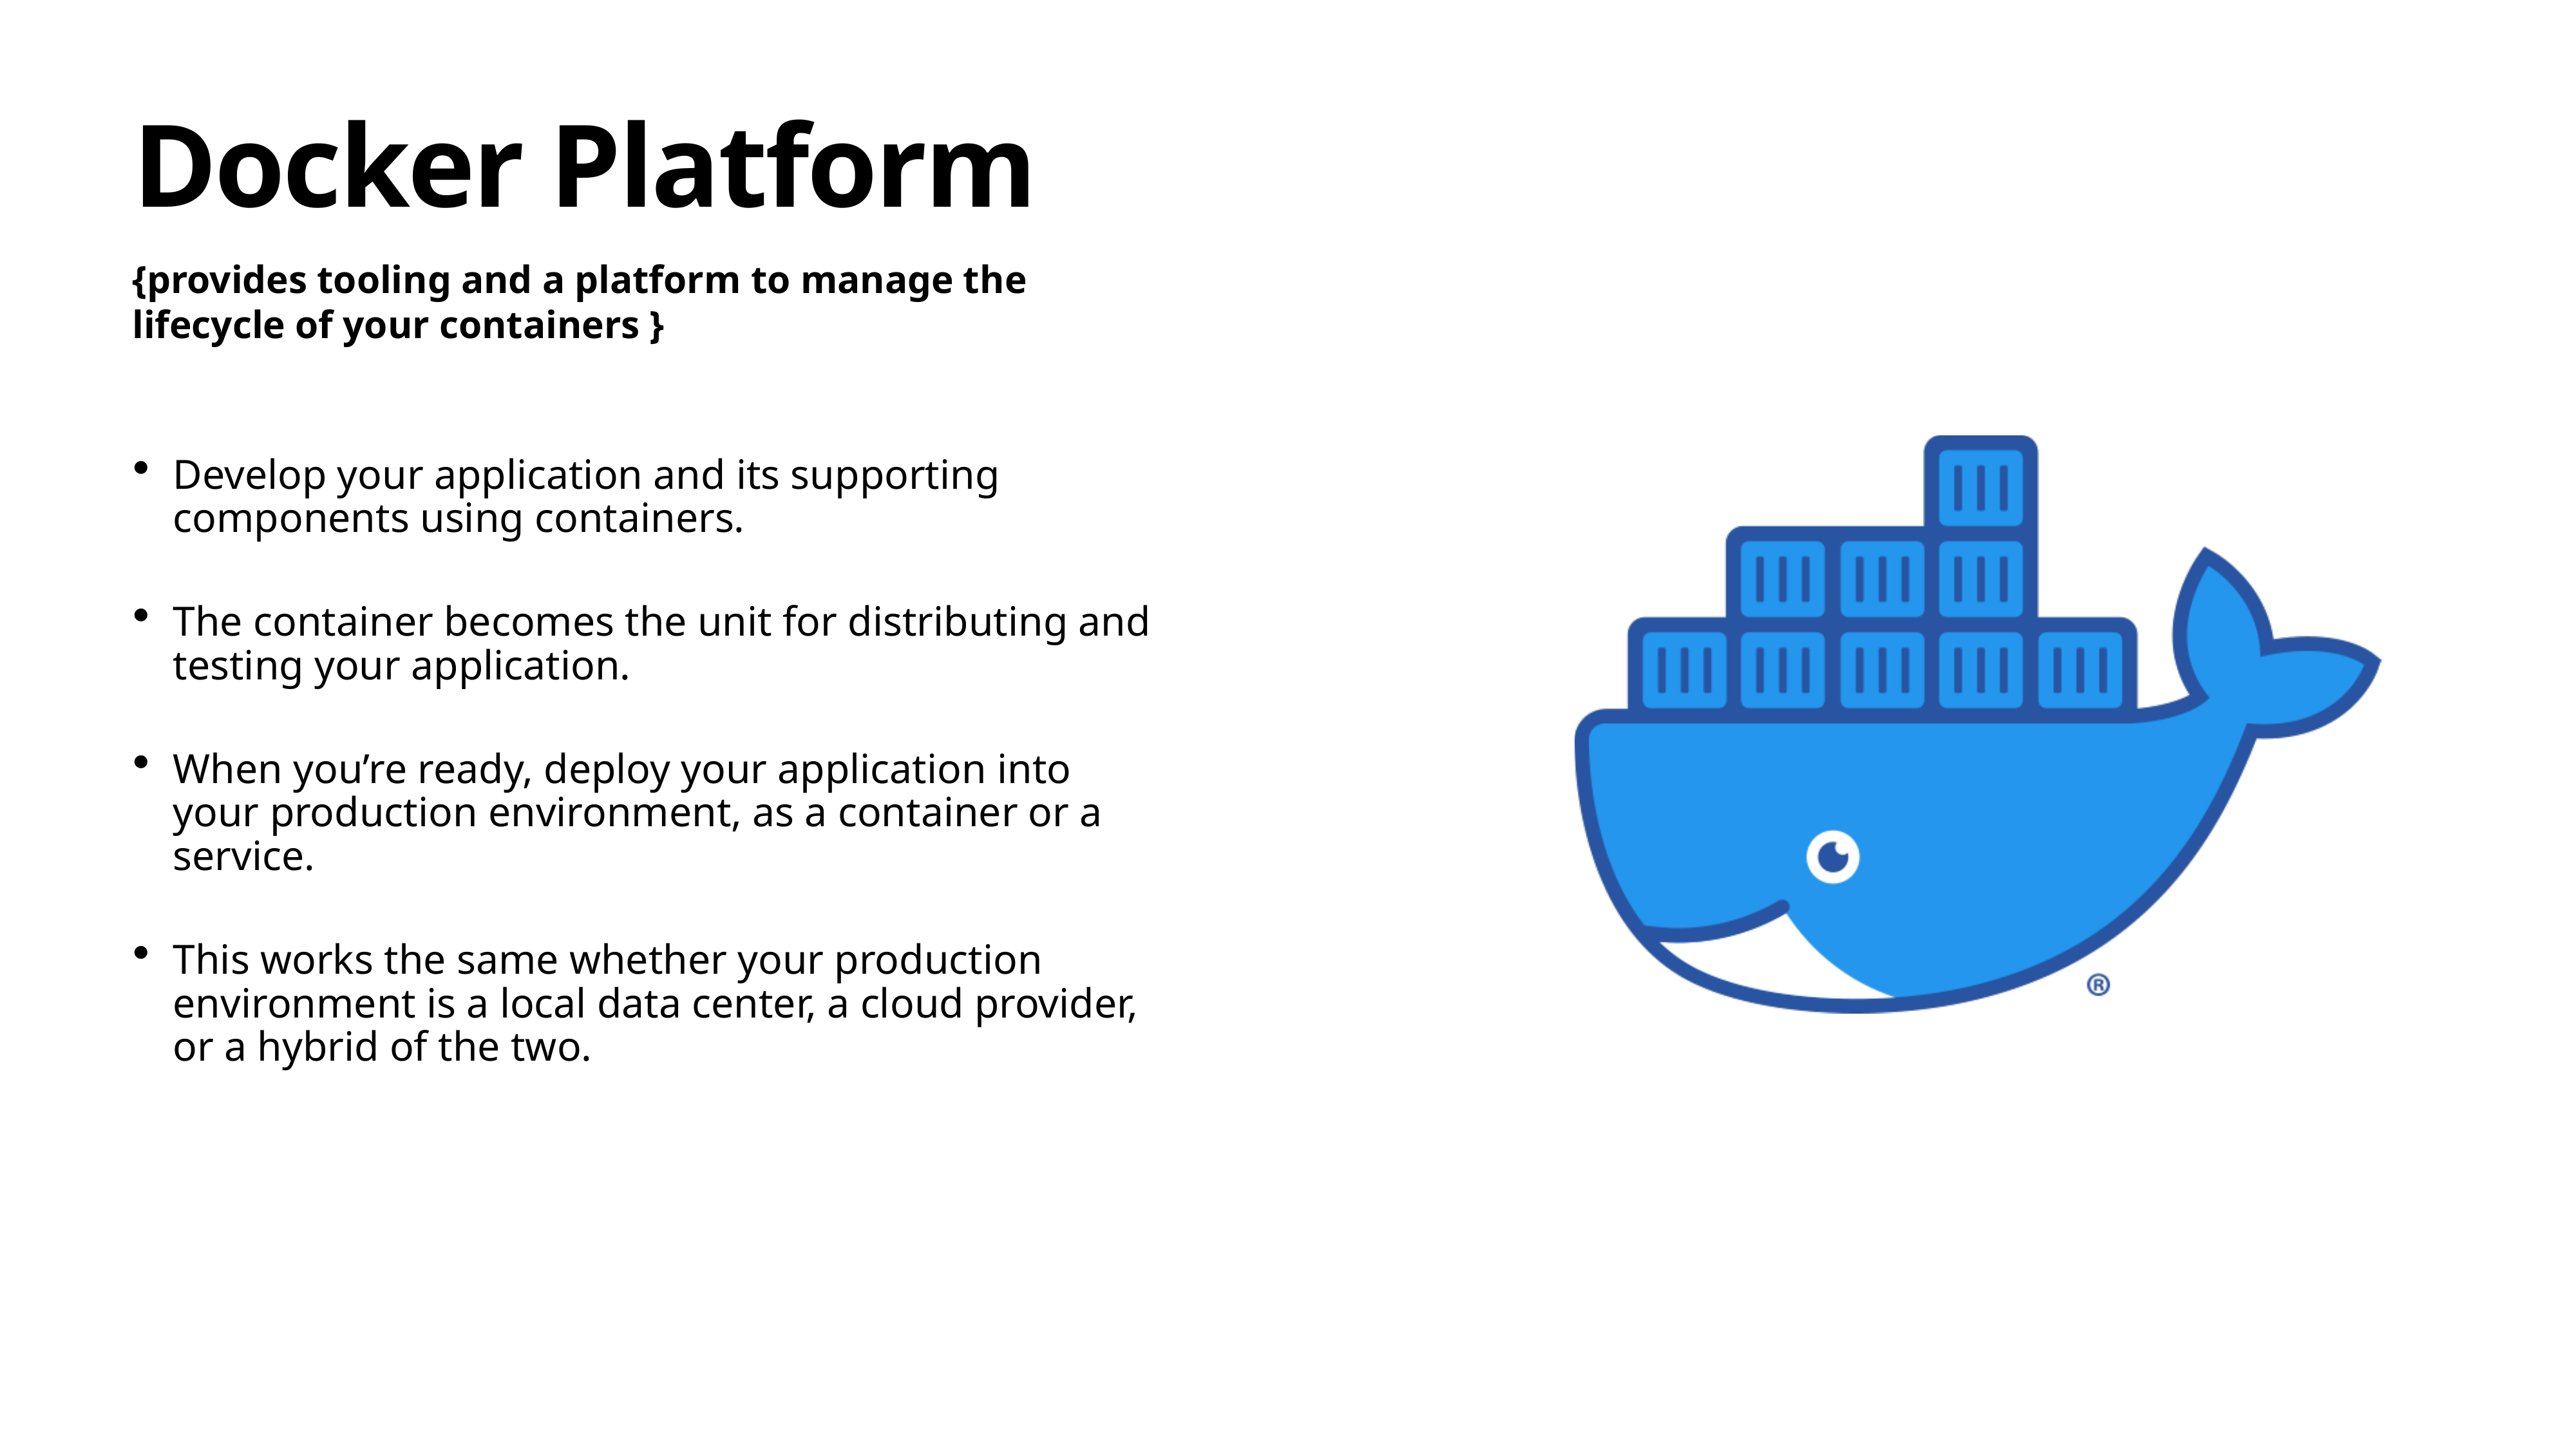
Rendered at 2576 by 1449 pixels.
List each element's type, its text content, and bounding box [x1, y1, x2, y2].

list Develop your application and its supporting components using containers. The container becomes the unit for distributing and testing your application. When you’re ready, deploy your application into your production environment, as a container or a service. This works the same whether your production environment is a local data center, a cloud provider, or a hybrid of the two. [127, 448, 1161, 1321]
list {provides tooling and a platform to manage the lifecycle of your containers } [127, 266, 1161, 350]
title Docker Platform [127, 113, 1161, 266]
picture [1575, 435, 2382, 1014]
